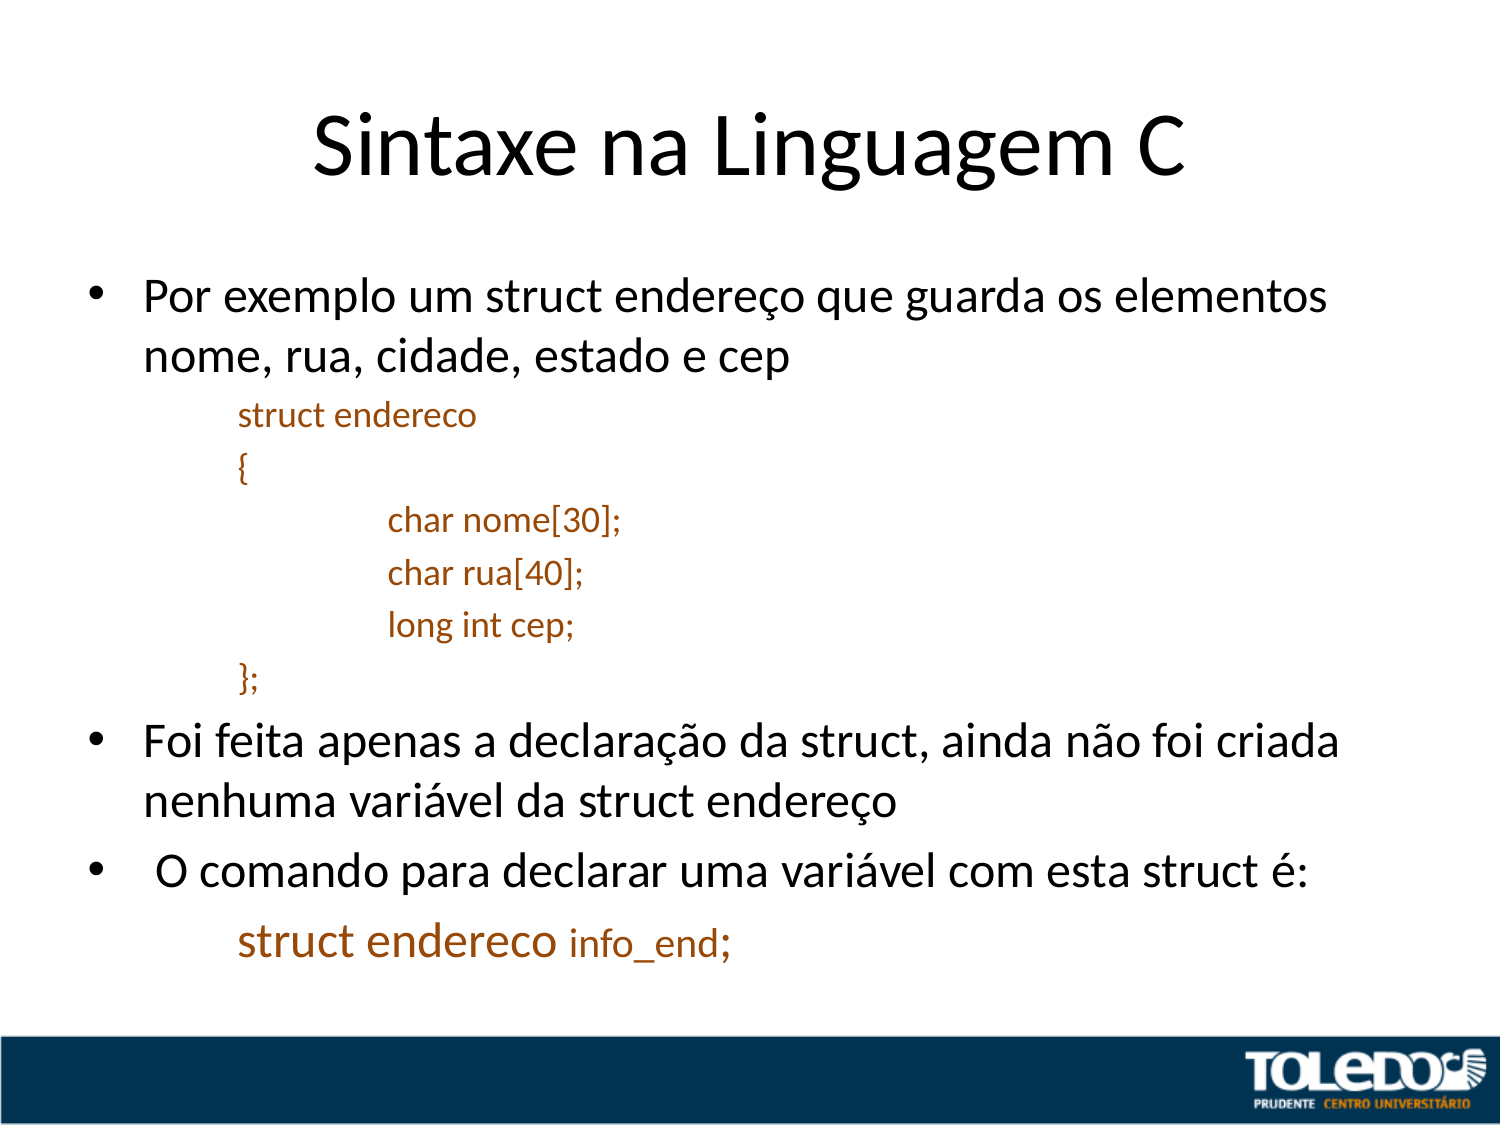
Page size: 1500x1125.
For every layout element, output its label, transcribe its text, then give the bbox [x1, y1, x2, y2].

title Sintaxe na Linguagem C [75, 45, 1425, 233]
list Por exemplo um struct endereço que guarda os elementos nome, rua, cidade, estado e cep struct endereco { char nome[30]; char rua[40]; long int cep; }; Foi feita apenas a declaração da struct, ainda não foi criada nenhuma variável da struct endereço O comando para declarar uma variável com esta struct é: struct endereco info_end; [72, 255, 1423, 1000]
picture [0, 0, 1500, 1125]
